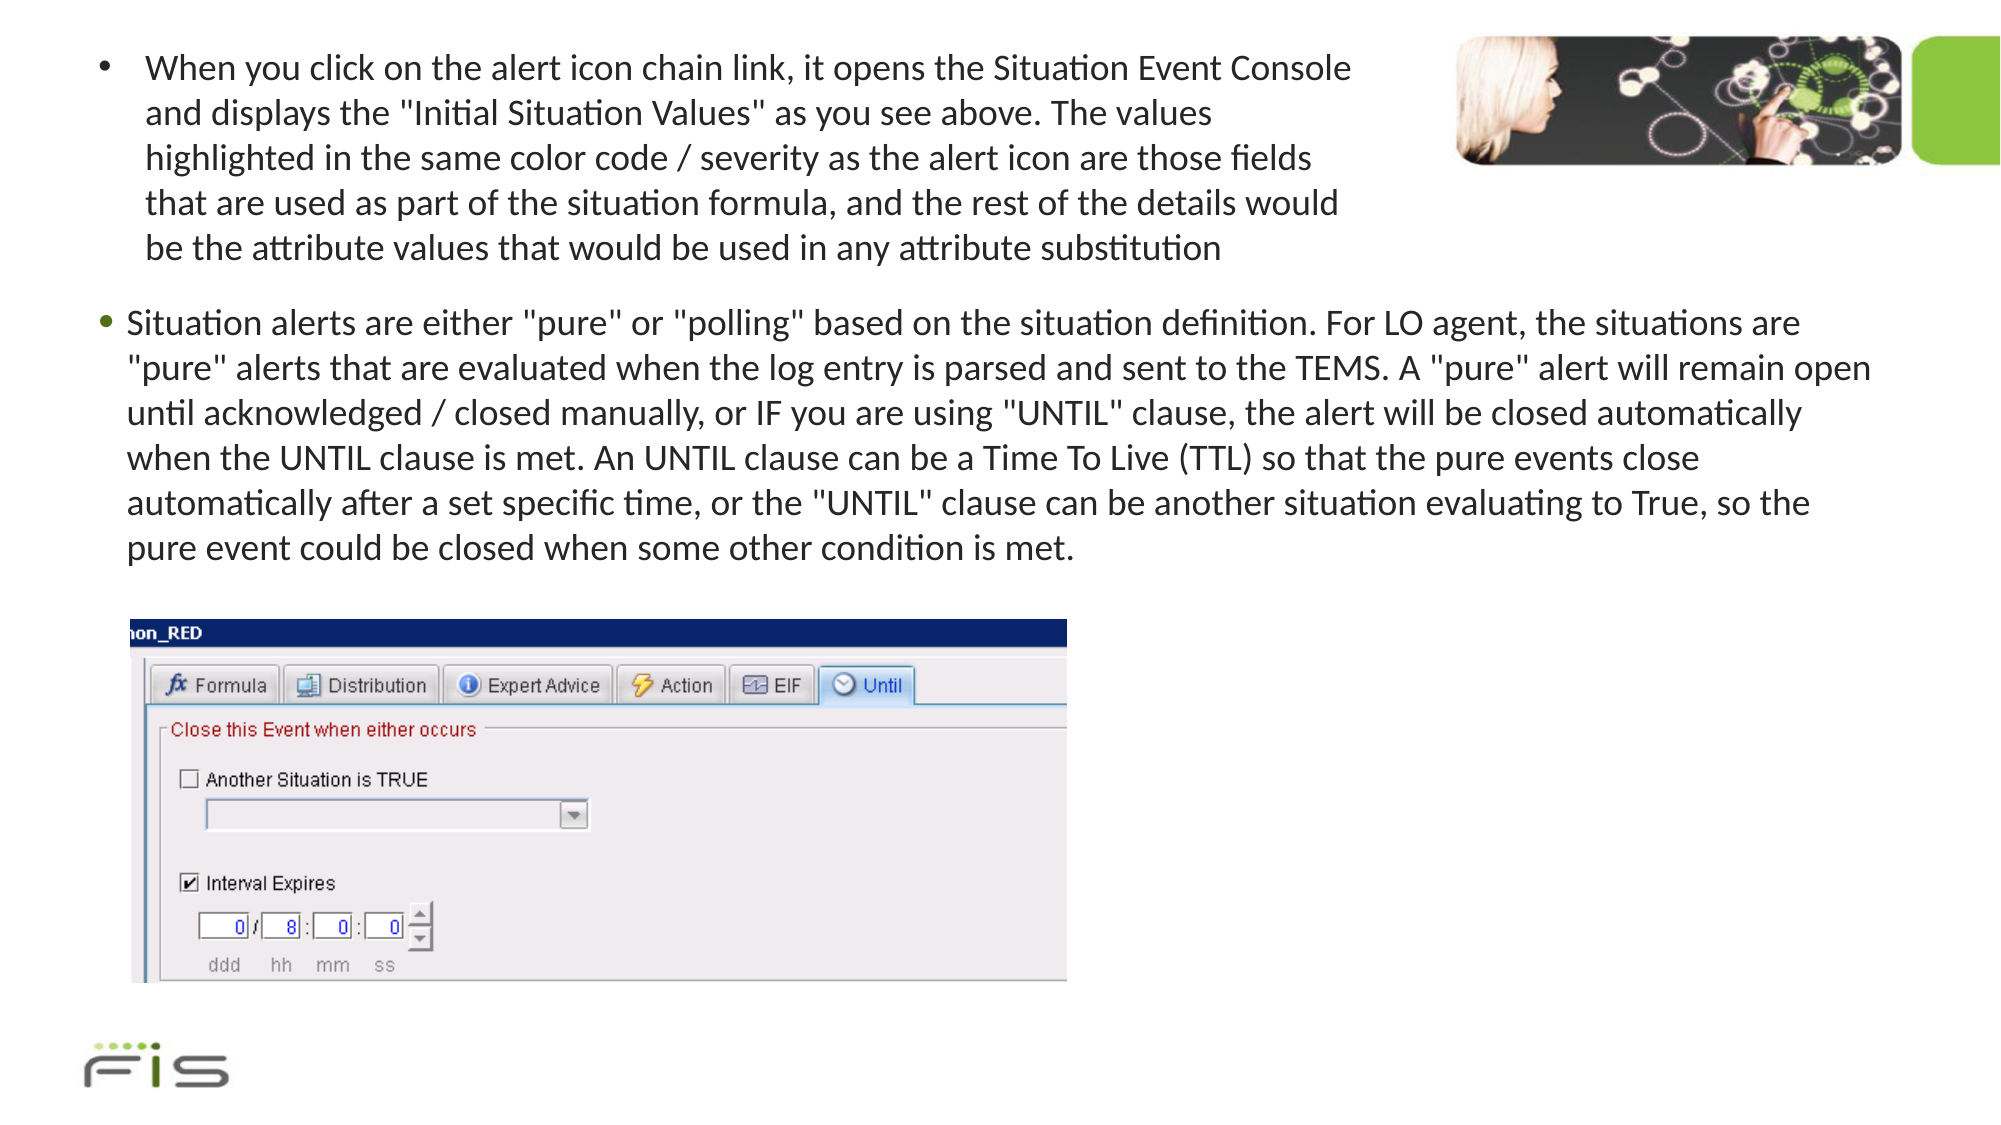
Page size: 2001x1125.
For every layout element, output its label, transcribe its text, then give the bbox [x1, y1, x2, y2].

title When you click on the alert icon chain link, it opens the Situation Event Console and displays the "Initial Situation Values" as you see above. The values highlighted in the same color code / severity as the alert icon are those fields that are used as part of the situation formula, and the rest of the details would be the attribute values that would be used in any attribute substitution [83, 31, 1382, 290]
list Situation alerts are either "pure" or "polling" based on the situation definition. For LO agent, the situations are "pure" alerts that are evaluated when the log entry is parsed and sent to the TEMS. A "pure" alert will remain open until acknowledged / closed manually, or IF you are using "UNTIL" clause, the alert will be closed automatically when the UNTIL clause is met. An UNTIL clause can be a Time To Live (TTL) so that the pure events close automatically after a set specific time, or the "UNTIL" clause can be another situation evaluating to True, so the pure event could be closed when some other condition is met. [83, 290, 1901, 1013]
picture [0, 0, 2001, 1125]
